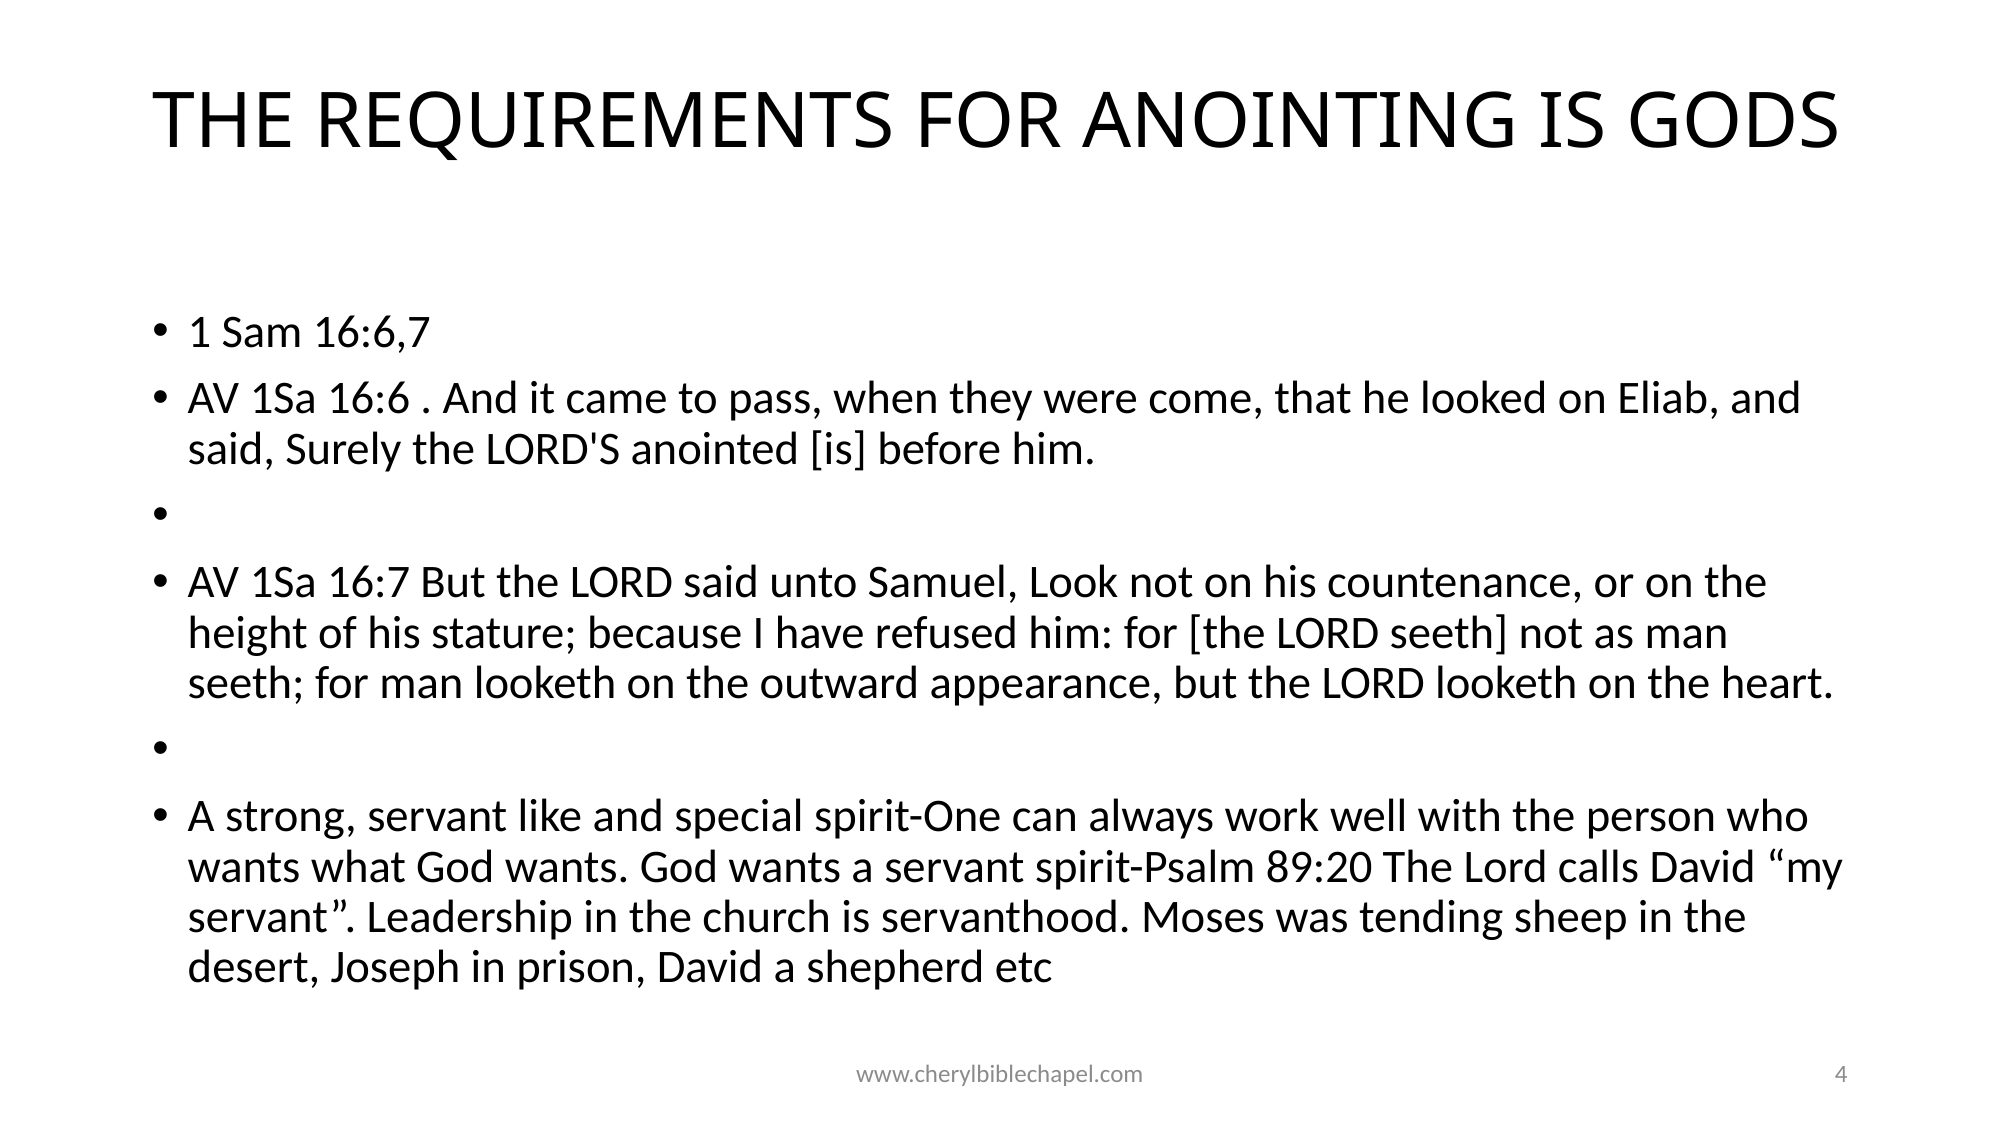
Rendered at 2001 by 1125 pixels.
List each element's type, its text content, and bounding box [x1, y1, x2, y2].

footer www.cherylbiblechapel.com [662, 1042, 1338, 1103]
slide_number 4 [1412, 1042, 1863, 1103]
title THE REQUIREMENTS FOR ANOINTING IS GODS [137, 59, 1863, 278]
list 1 Sam 16:6,7 AV 1Sa 16:6 . And it came to pass, when they were come, that he looked on Eliab, and said, Surely the LORD'S anointed [is] before him. AV 1Sa 16:7 But the LORD said unto Samuel, Look not on his countenance, or on the height of his stature; because I have refused him: for [the LORD seeth] not as man seeth; for man looketh on the outward appearance, but the LORD looketh on the heart. A strong, servant like and special spirit-One can always work well with the person who wants what God wants. God wants a servant spirit-Psalm 89:20 The Lord calls David “my servant”. Leadership in the church is servanthood. Moses was tending sheep in the desert, Joseph in prison, David a shepherd etc [137, 299, 1863, 1014]
